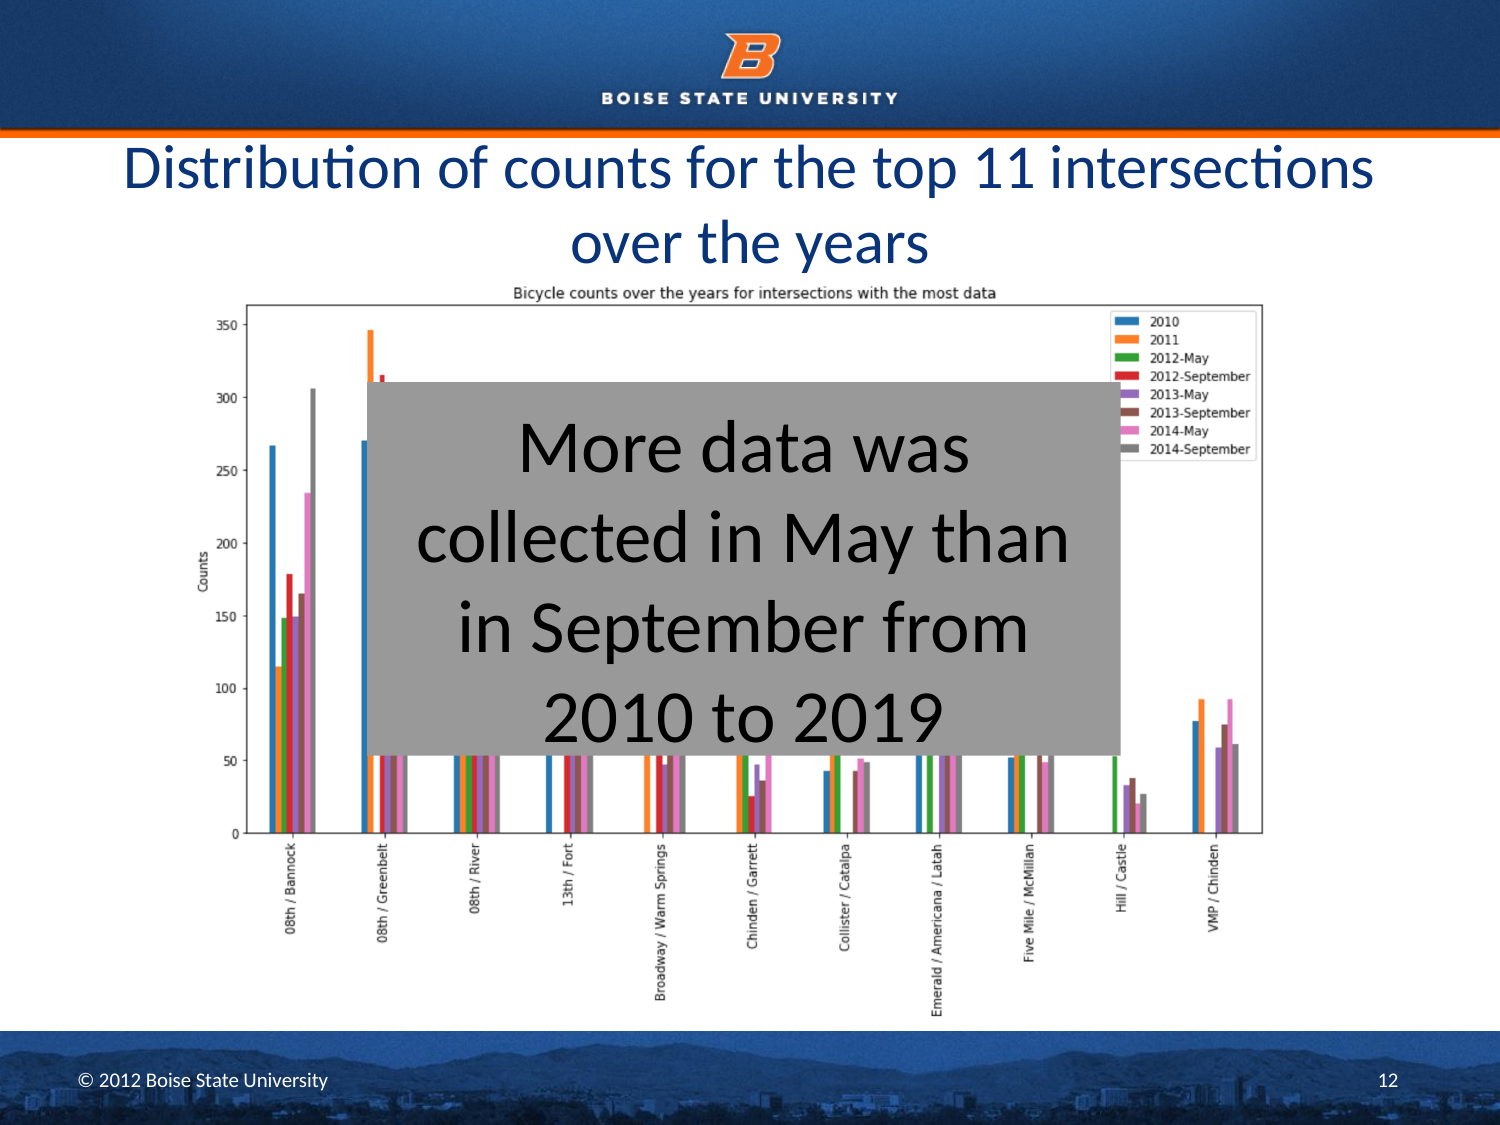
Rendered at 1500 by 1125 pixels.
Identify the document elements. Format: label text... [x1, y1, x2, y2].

picture [0, 1031, 1500, 1125]
title Distribution of counts for the top 11 intersections over the years [75, 137, 1425, 264]
picture [172, 280, 1328, 1029]
picture [0, 0, 1500, 138]
